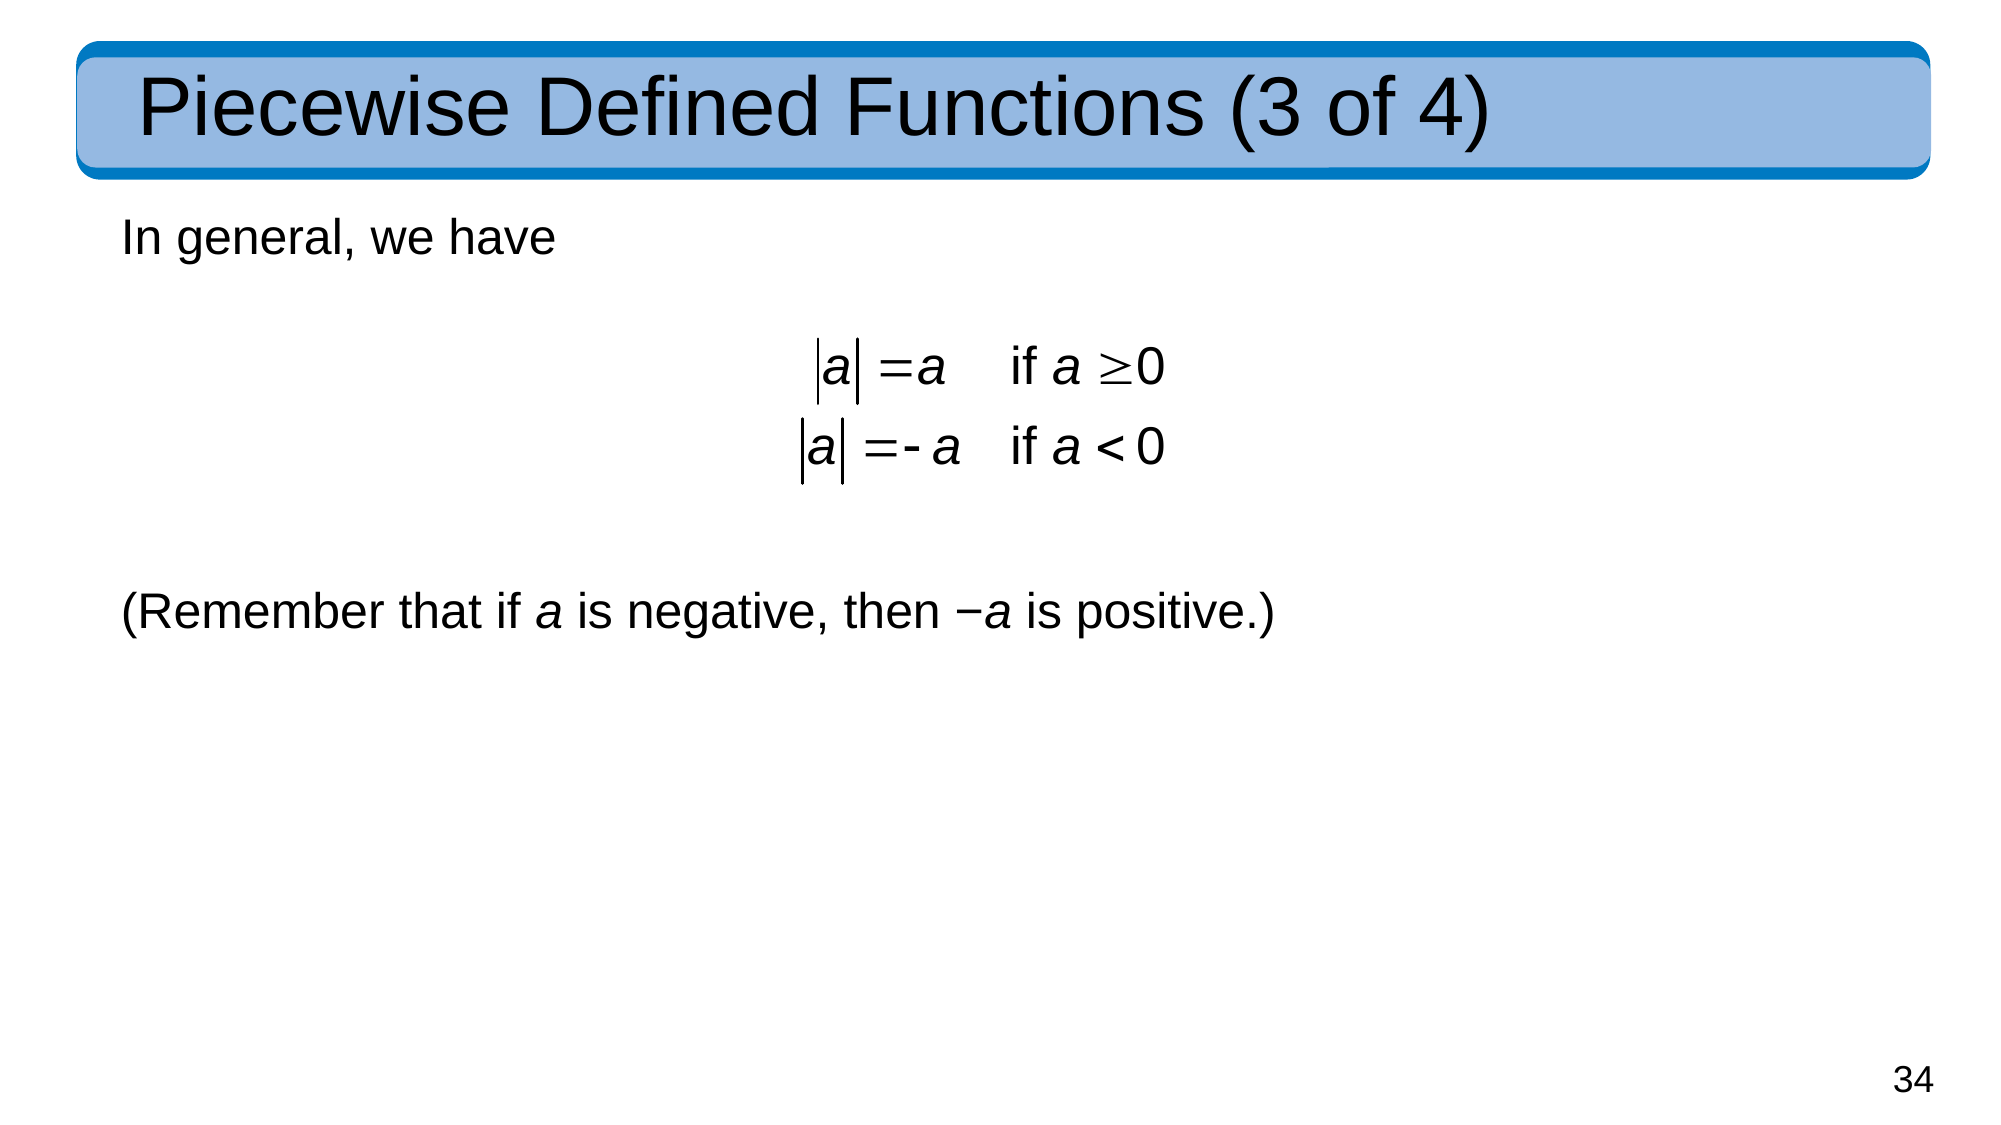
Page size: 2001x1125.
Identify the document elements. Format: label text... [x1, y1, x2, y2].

title Piecewise Defined Functions (3 of 4) [137, 63, 1863, 174]
list In general, we have [120, 211, 1880, 270]
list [796, 333, 1170, 489]
list (Remember that if a is negative, then −a is positive.) [120, 585, 1879, 671]
